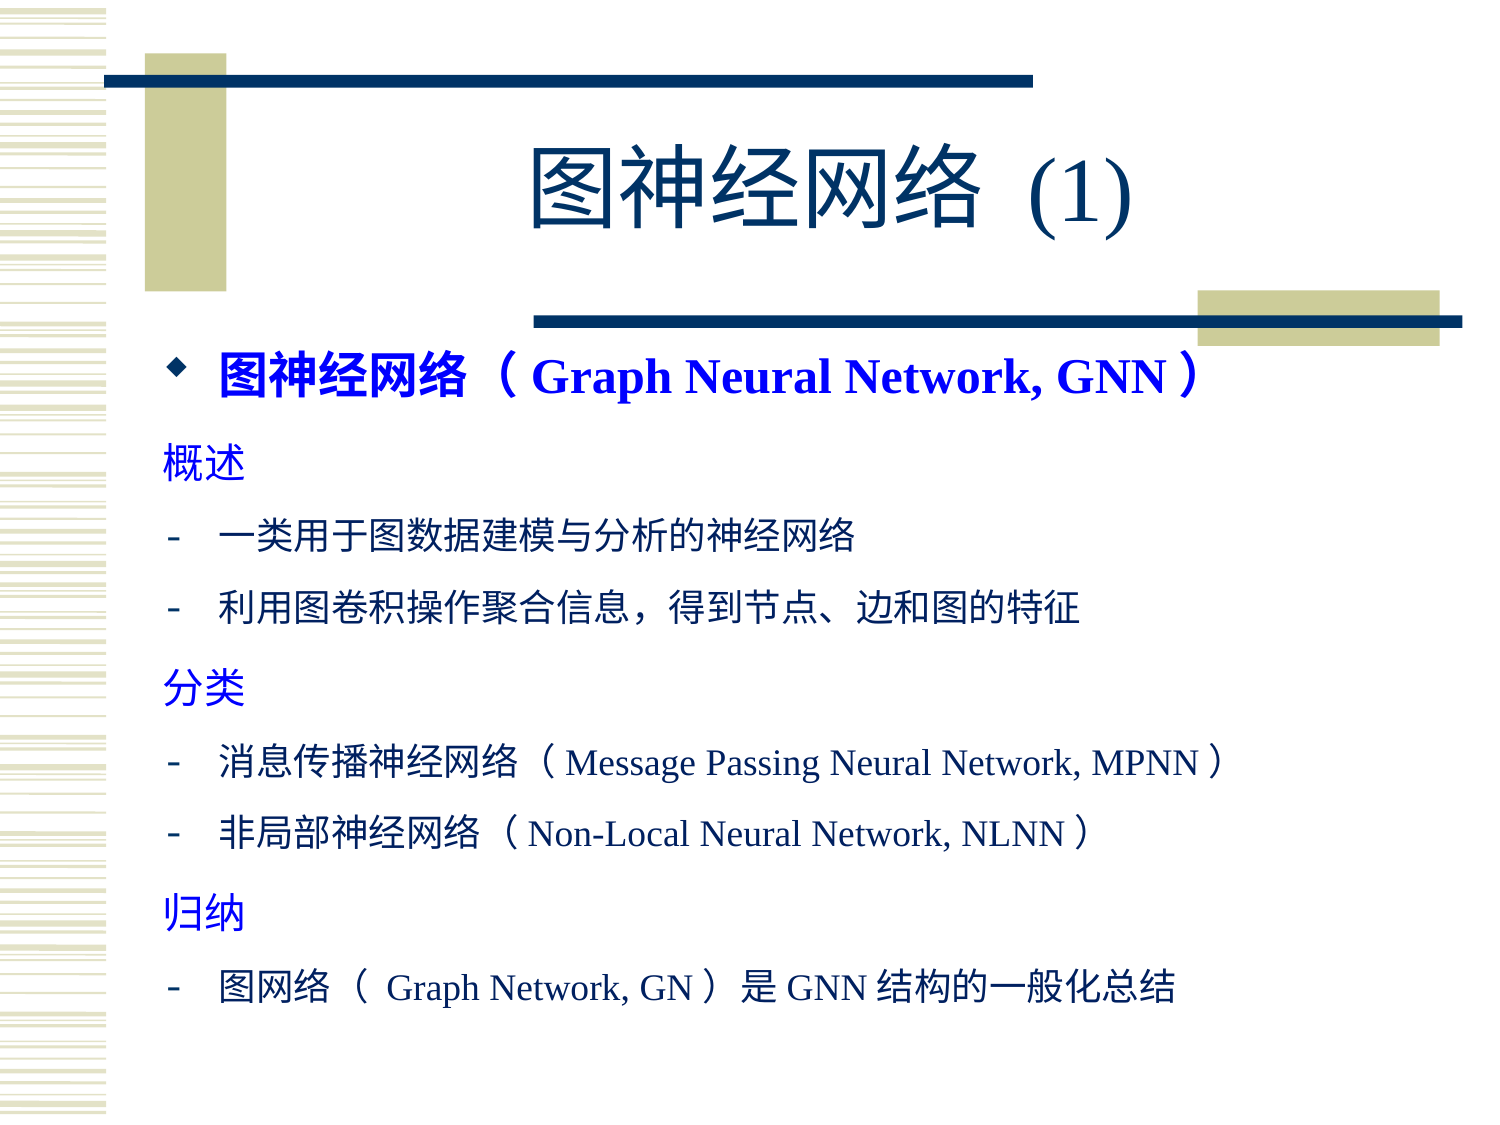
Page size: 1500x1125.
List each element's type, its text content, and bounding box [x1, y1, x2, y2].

text_box [112, 333, 1459, 938]
text_box 图神经网络（Graph Neural Network, GNN） 概述 一类用于图数据建模与分析的神经网络 利用图卷积操作聚合信息，得到节点、边和图的特征 分类 消息传播神经网络（Message Passing Neural Network, MPNN） 非局部神经网络（Non-Local Neural Network, NLNN） 归纳 图网络（ Graph Network, GN）是GNN结构的一般化总结 [147, 337, 1482, 1125]
title 图神经网络 (1) [224, 99, 1436, 288]
